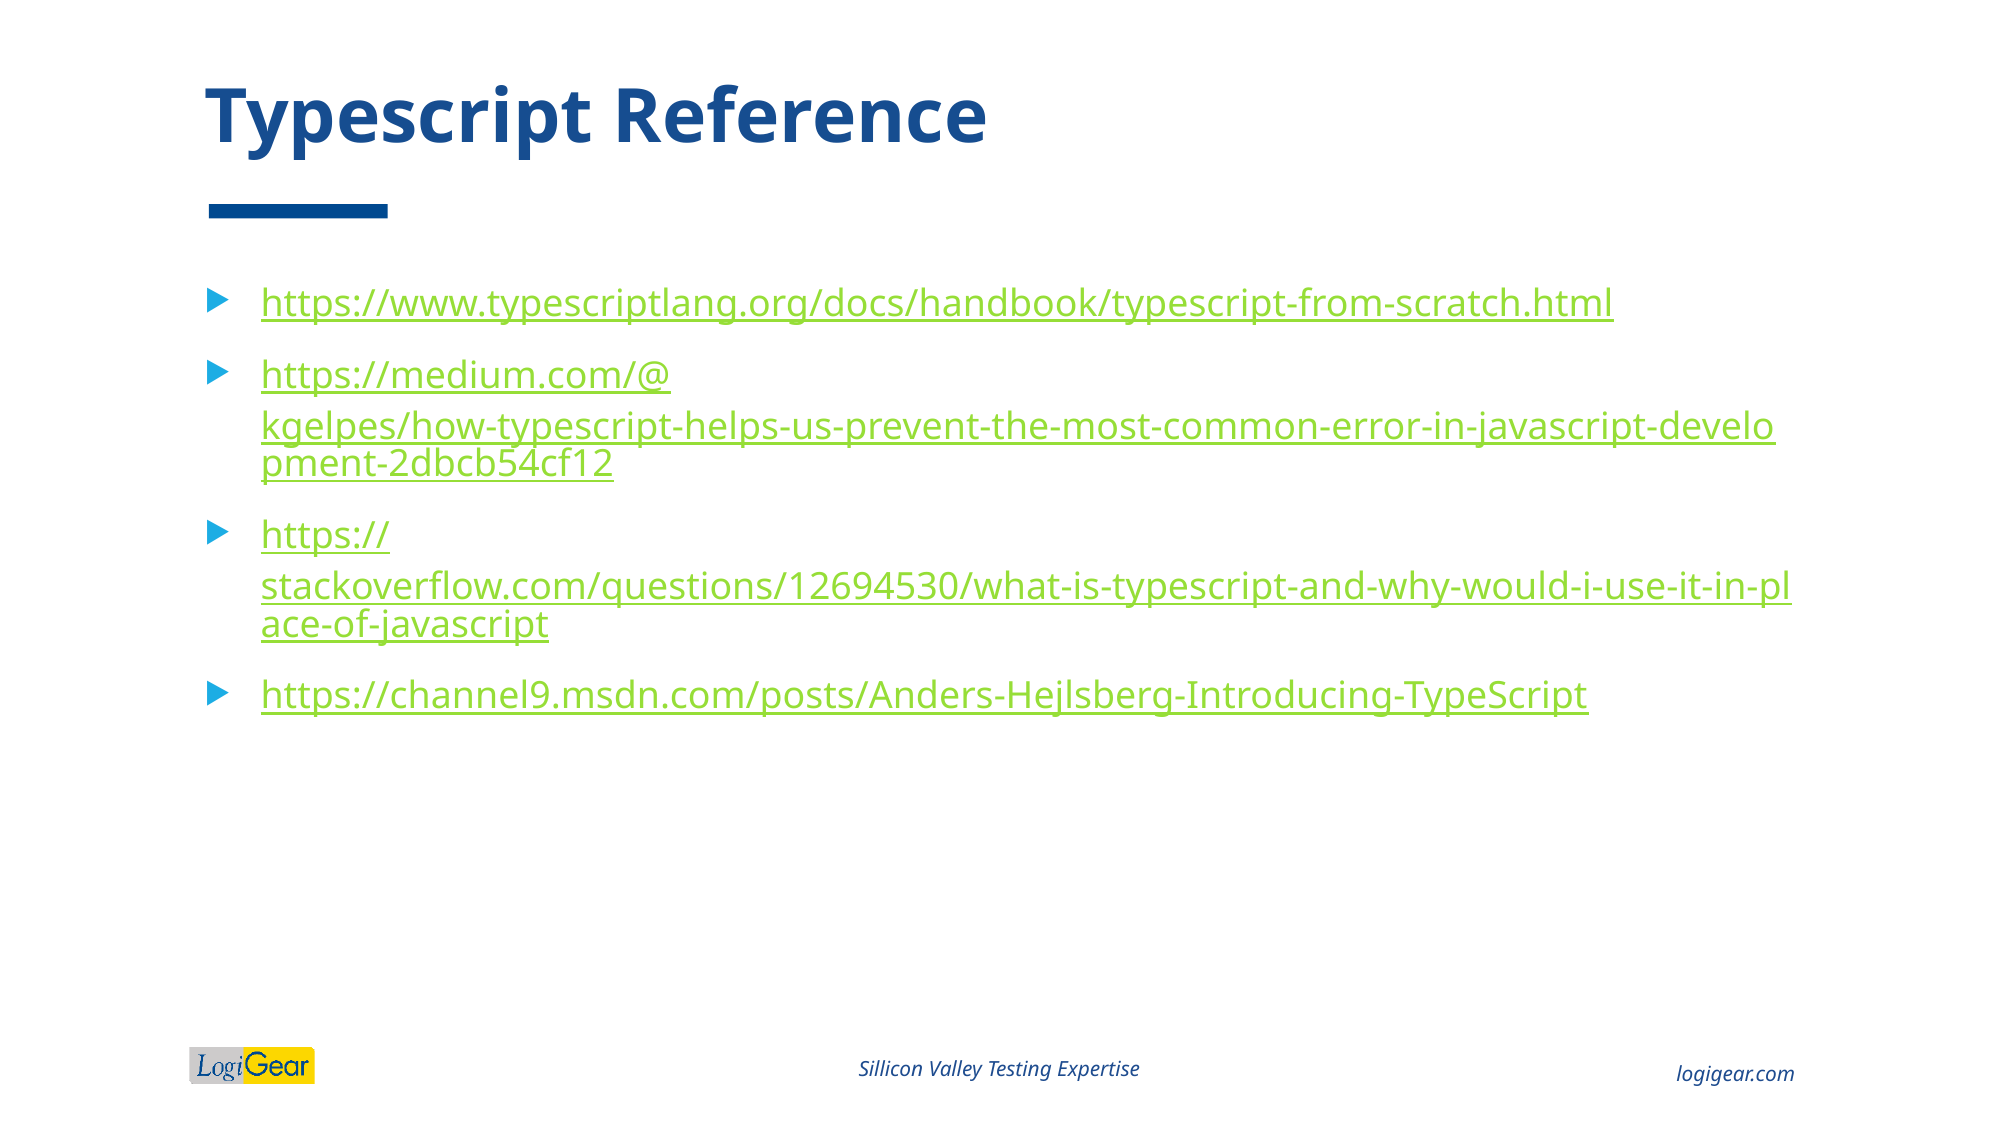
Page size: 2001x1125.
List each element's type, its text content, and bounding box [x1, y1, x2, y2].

list https://www.typescriptlang.org/docs/handbook/typescript-from-scratch.html https://medium.com/@kgelpes/how-typescript-helps-us-prevent-the-most-common-error-in-javascript-development-2dbcb54cf12 https://stackoverflow.com/questions/12694530/what-is-typescript-and-why-would-i-use-it-in-place-of-javascript https://channel9.msdn.com/posts/Anders-Hejlsberg-Introducing-TypeScript [189, 271, 1809, 832]
picture [189, 1047, 315, 1085]
title Typescript Reference [189, 54, 1809, 171]
